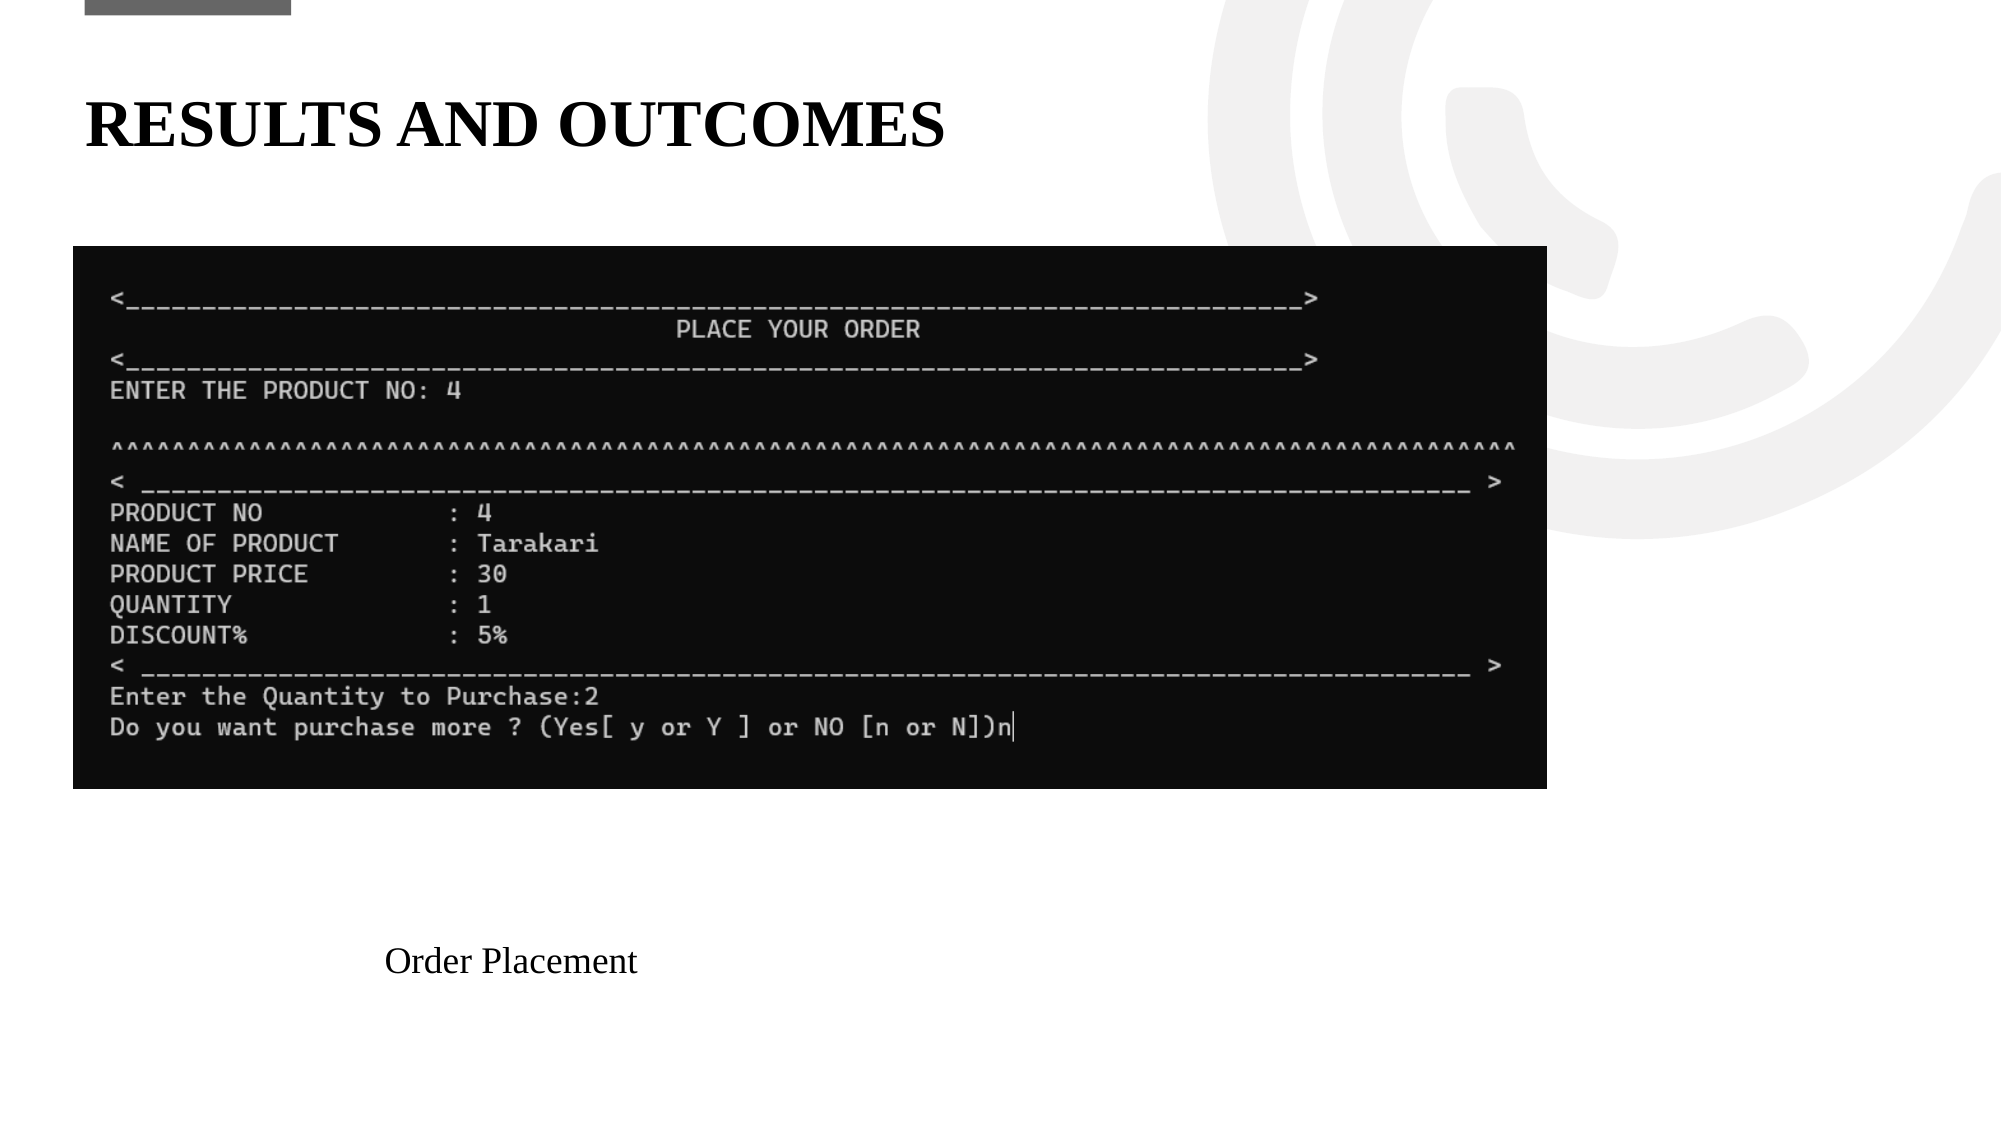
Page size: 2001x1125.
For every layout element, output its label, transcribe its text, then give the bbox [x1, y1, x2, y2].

picture [73, 246, 1547, 790]
text_box Order Placement [41, 906, 982, 989]
title RESULTS AND OUTCOMES [85, 9, 1915, 161]
